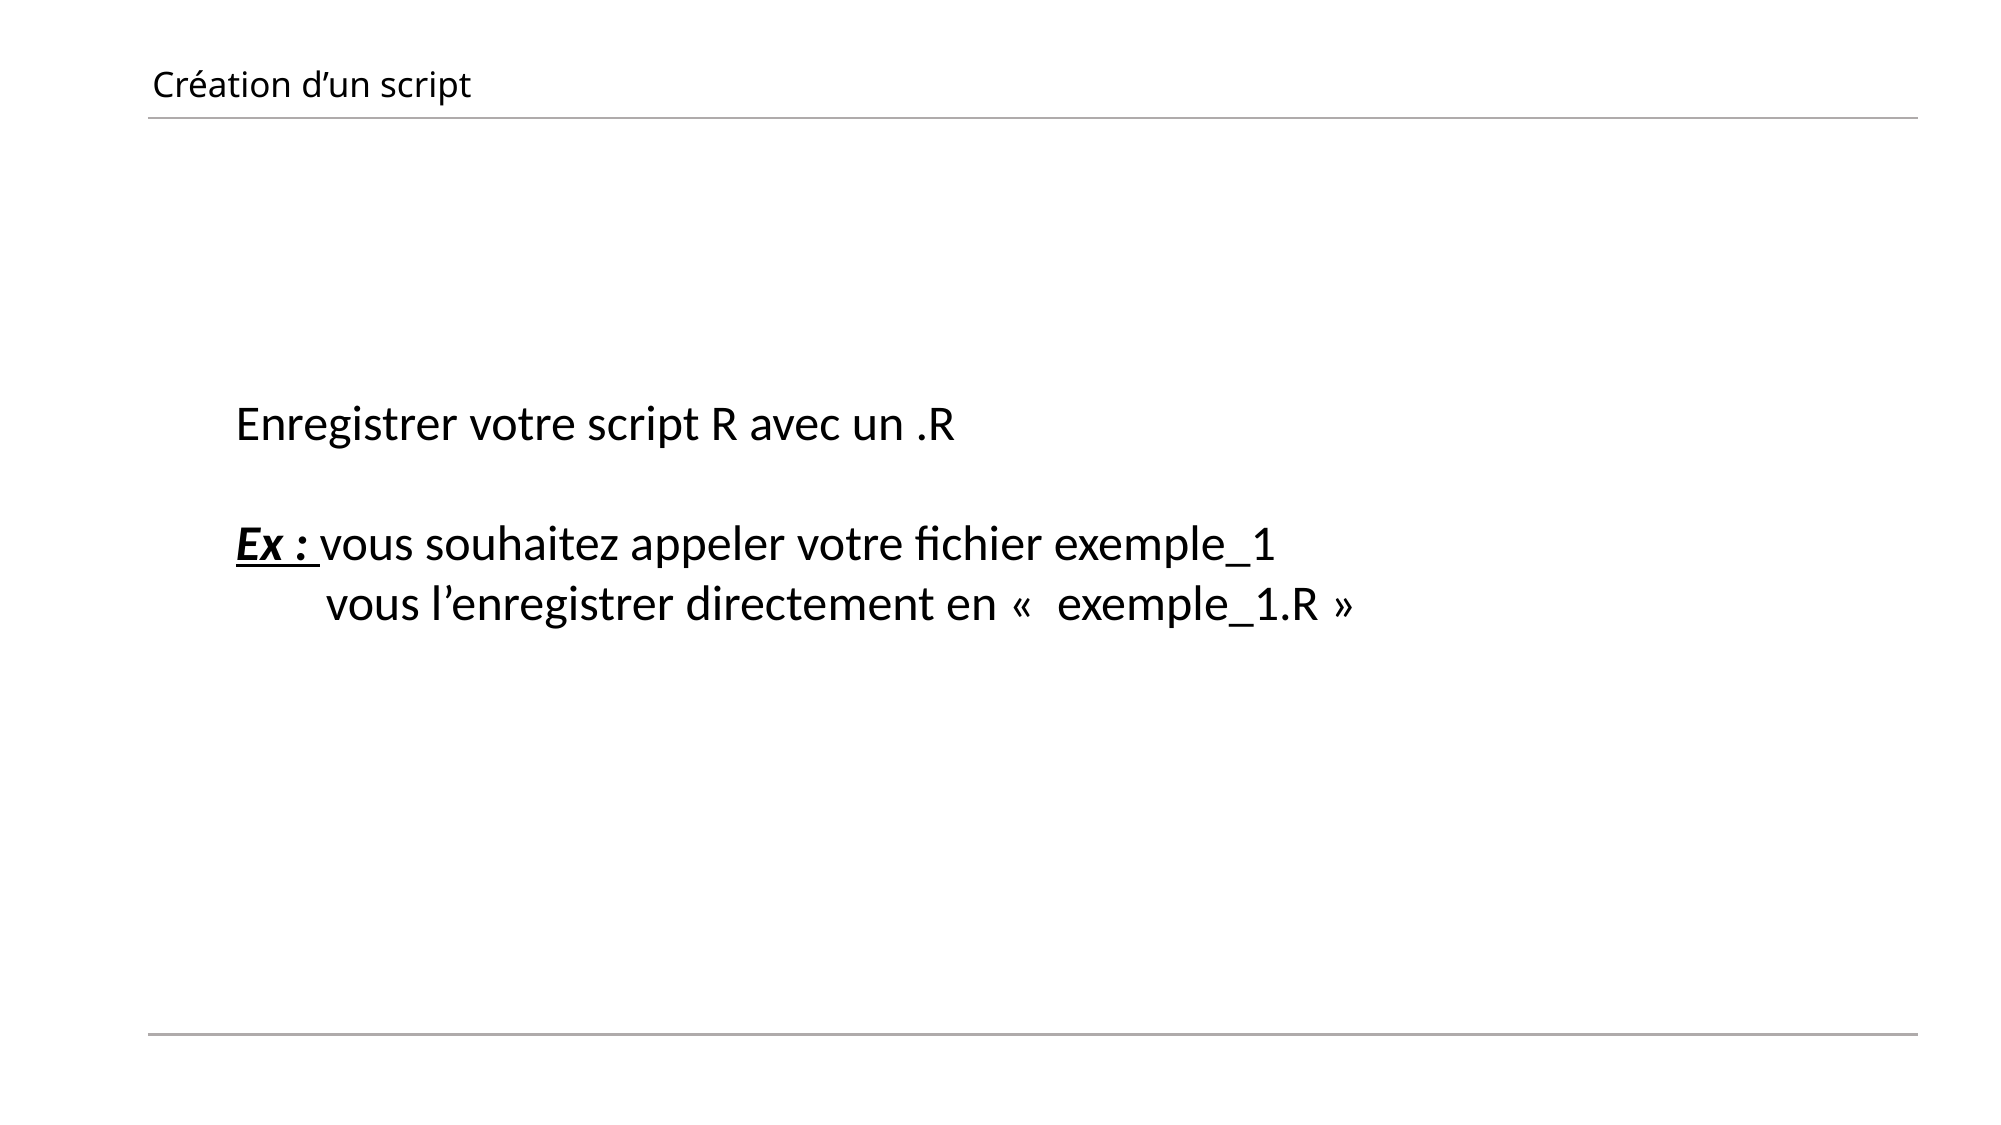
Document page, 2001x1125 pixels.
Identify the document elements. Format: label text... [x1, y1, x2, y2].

title Création d’un script [137, 59, 1863, 114]
text_box Enregistrer votre script R avec un .R Ex : vous souhaitez appeler votre fichier exemple_1 vous l’enregistrer directement en « exemple_1.R » [221, 383, 1945, 638]
